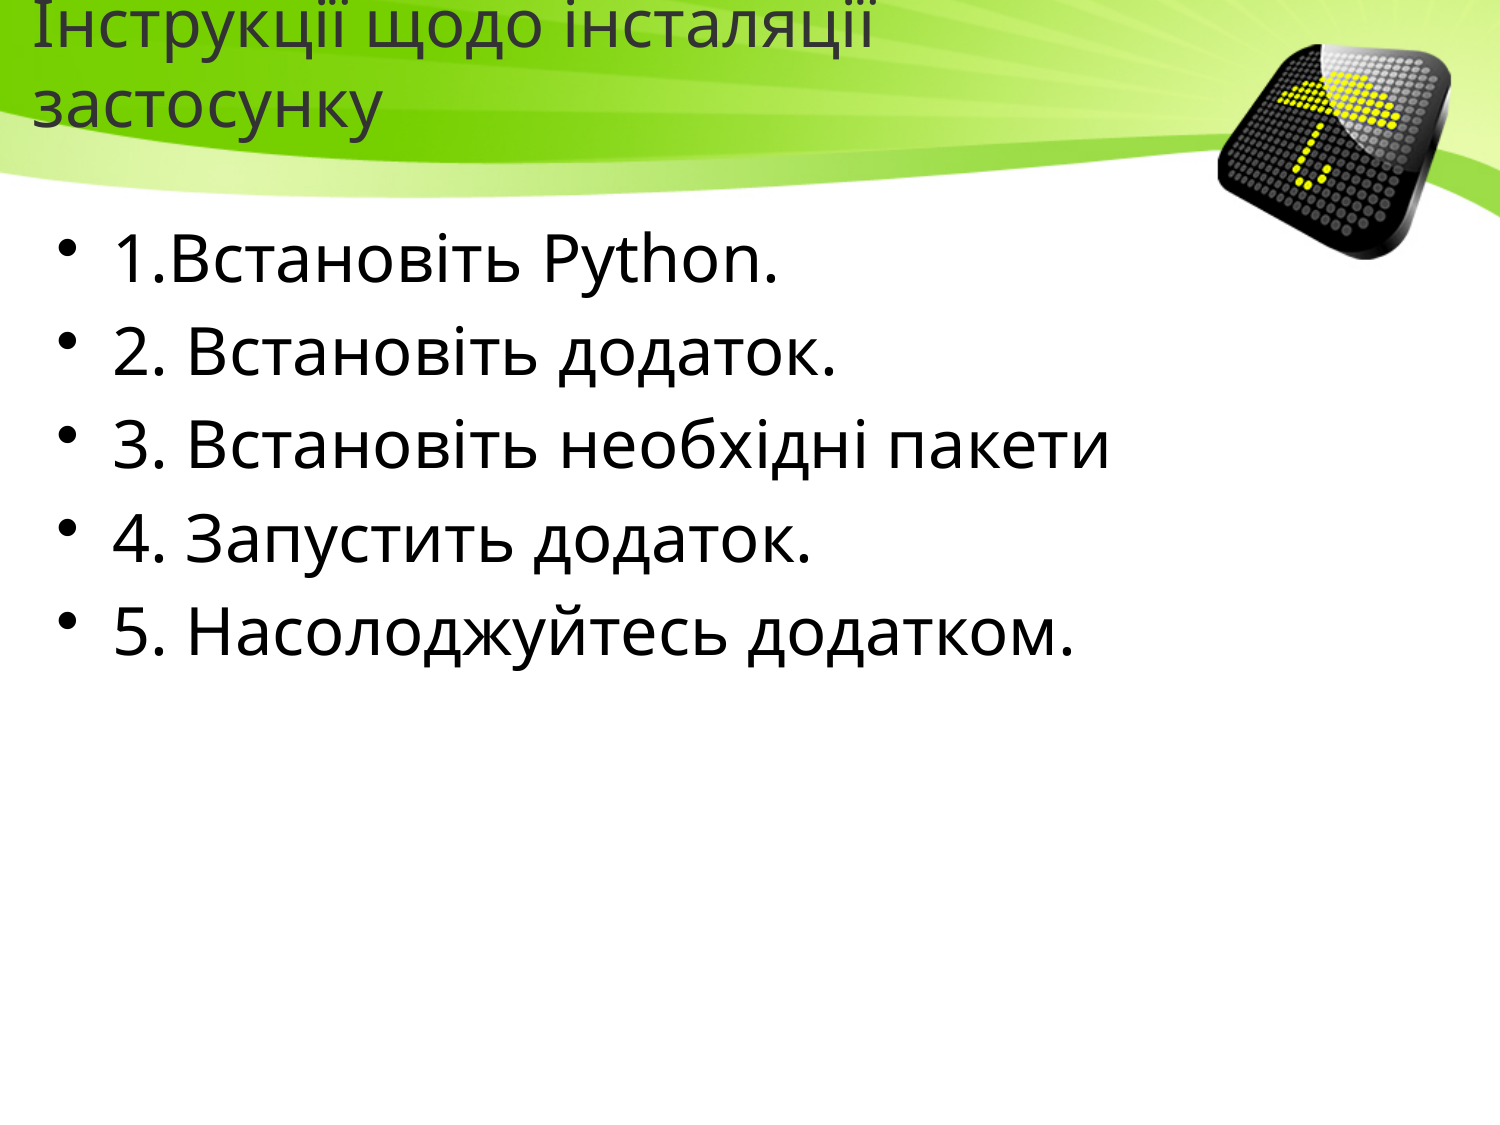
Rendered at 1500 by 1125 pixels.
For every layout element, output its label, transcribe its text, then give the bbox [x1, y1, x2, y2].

list 1.Встановіть Python. 2. Встановіть додаток. 3. Встановіть необхідні пакети 4. Запустить додаток. 5. Насолоджуйтесь додатком. [41, 208, 1242, 896]
picture [0, 0, 1500, 1125]
title Інструкції щодо інсталяції застосунку [17, 7, 1218, 114]
